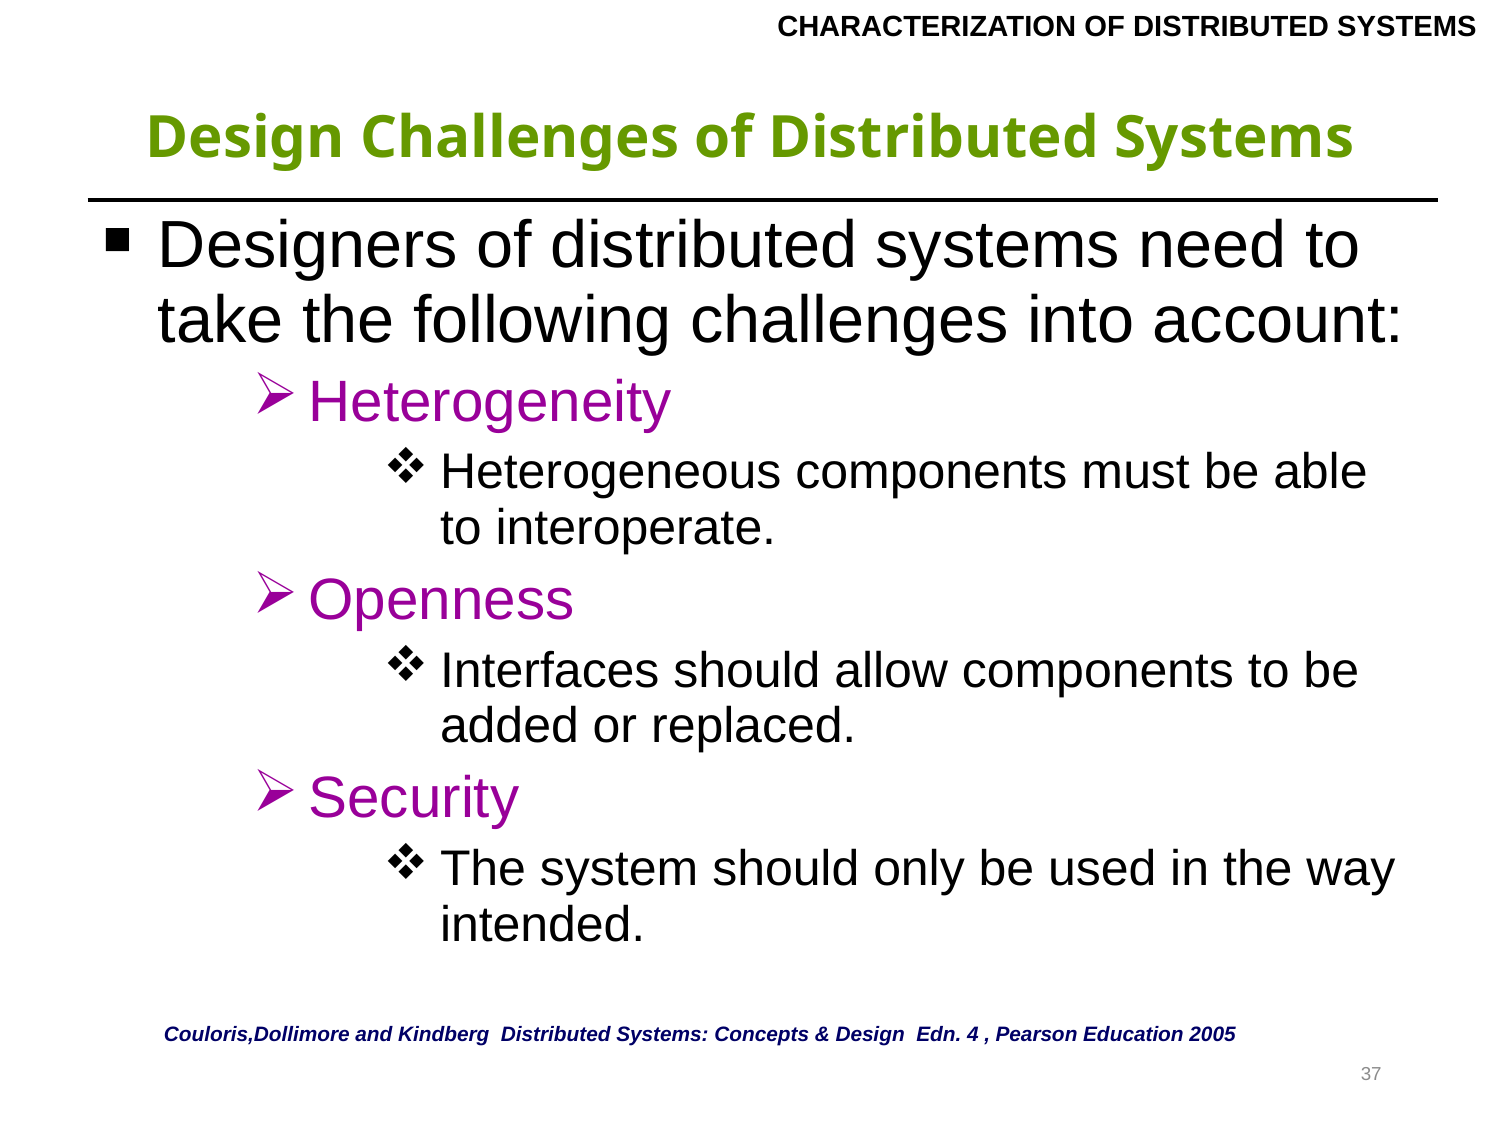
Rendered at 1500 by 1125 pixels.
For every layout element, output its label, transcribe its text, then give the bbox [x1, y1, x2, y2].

table_header Designers of distributed systems need to take the following challenges into account: Heterogeneity Heterogeneous components must be able to interoperate. Openness Interfaces should allow components to be added or replaced. Security The system should only be used in the way intended. [88, 202, 1438, 1023]
text_box Couloris,Dollimore and Kindberg Distributed Systems: Concepts & Design Edn. 4 , Pearson Education 2005 [99, 1012, 1300, 1090]
title Design Challenges of Distributed Systems [75, 37, 1425, 241]
text_box CHARACTERIZATION OF DISTRIBUTED SYSTEMS [762, 0, 1492, 50]
slide_number 37 [1059, 1042, 1397, 1103]
